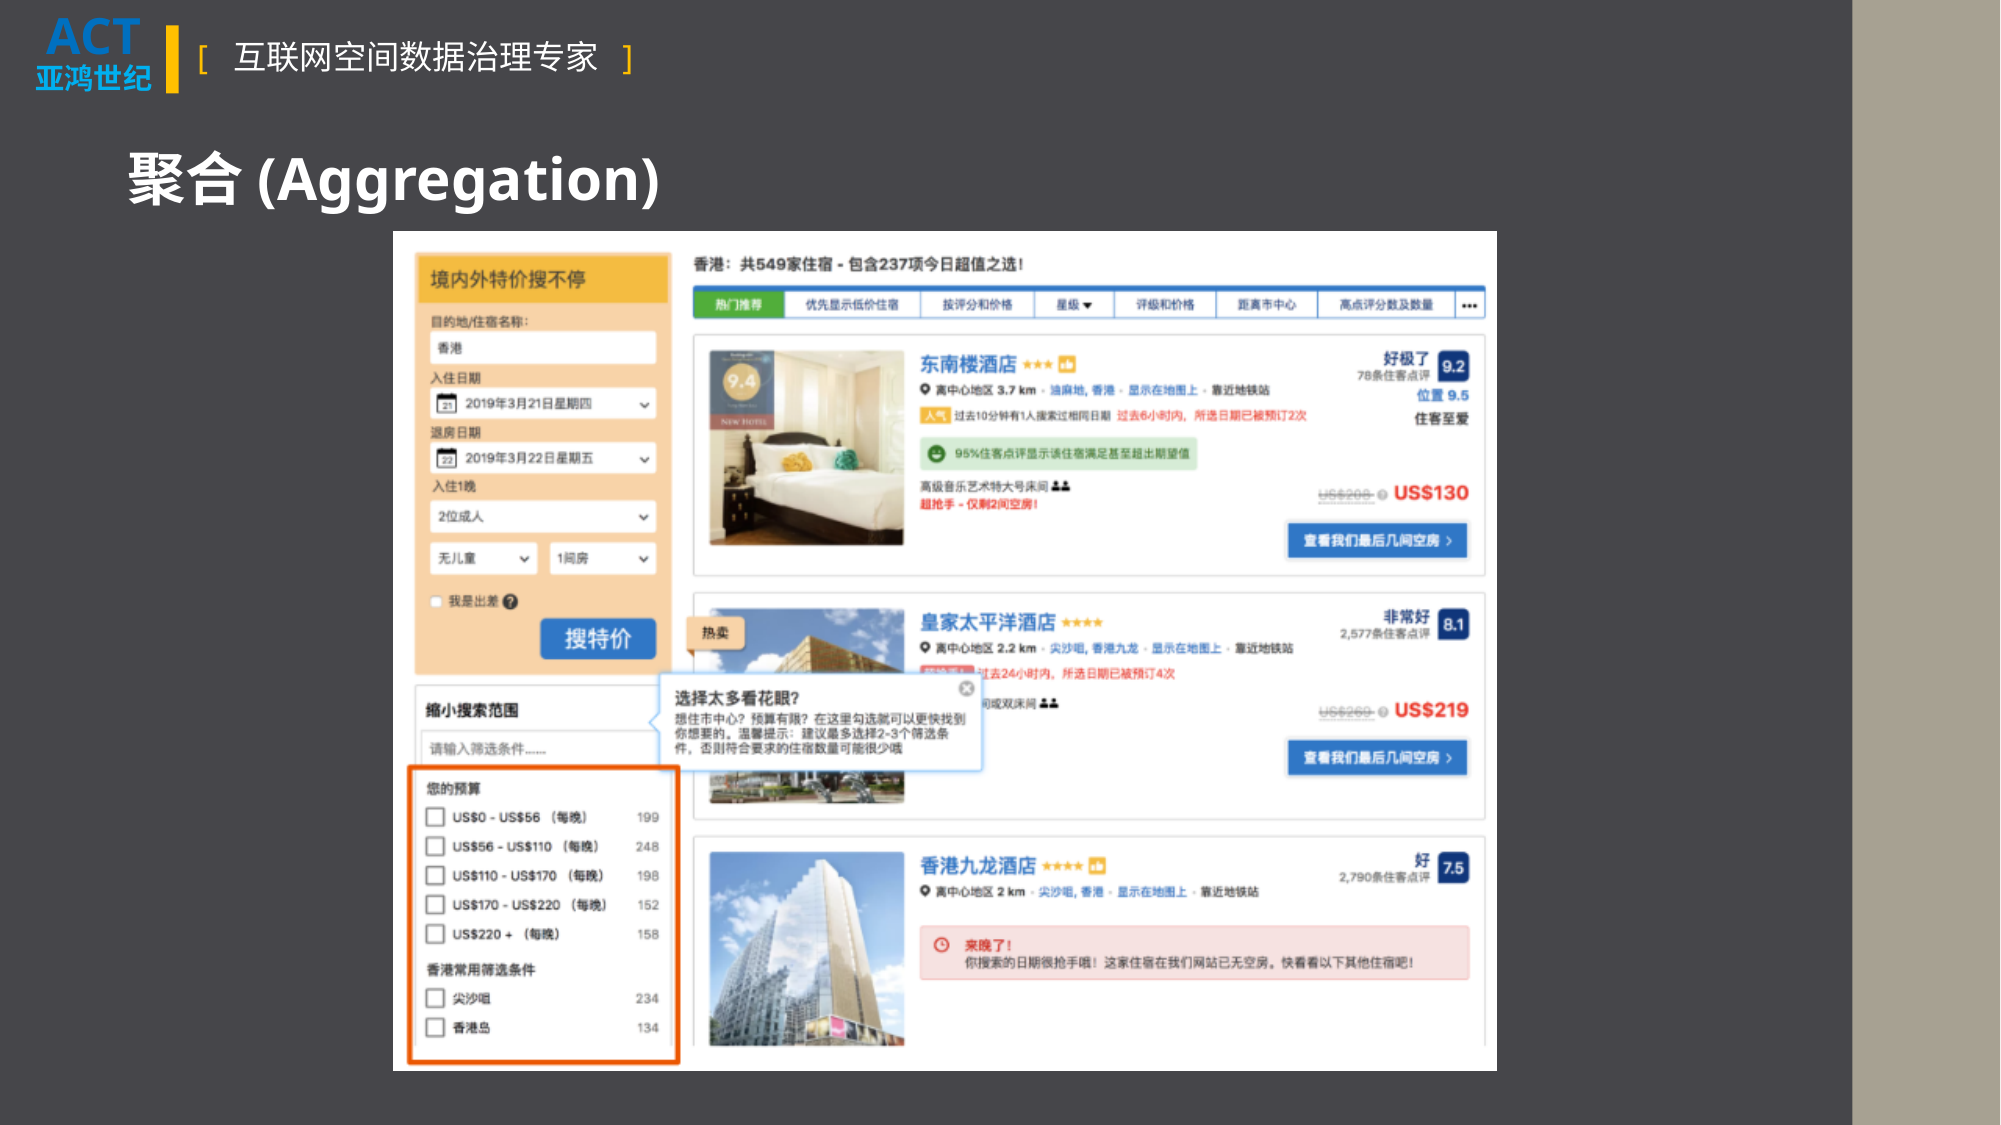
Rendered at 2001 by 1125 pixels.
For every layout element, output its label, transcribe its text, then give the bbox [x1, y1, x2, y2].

picture [393, 230, 1498, 1071]
text_box 聚合(Aggregation) [112, 134, 1094, 220]
